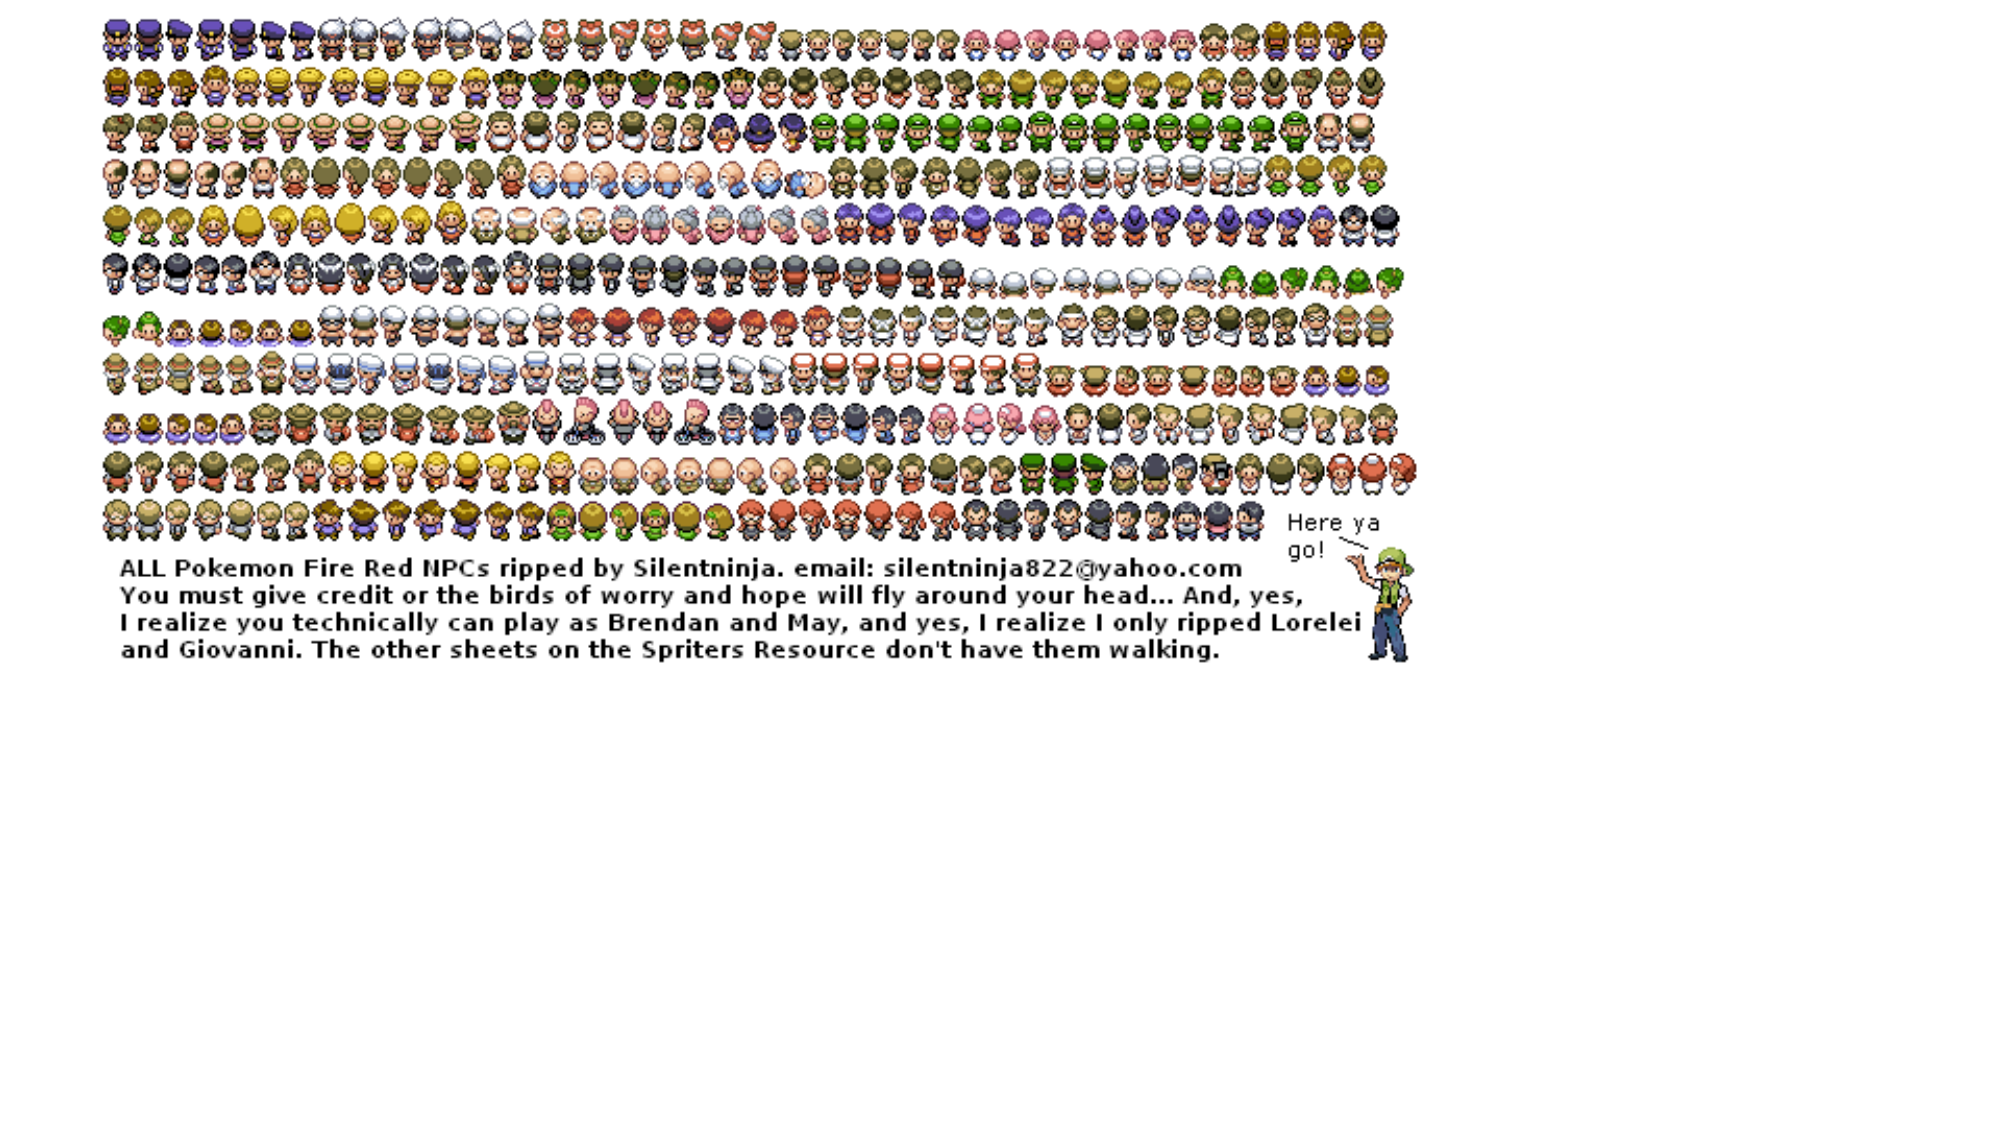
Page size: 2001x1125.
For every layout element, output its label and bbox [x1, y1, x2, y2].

list [91, 0, 1423, 673]
